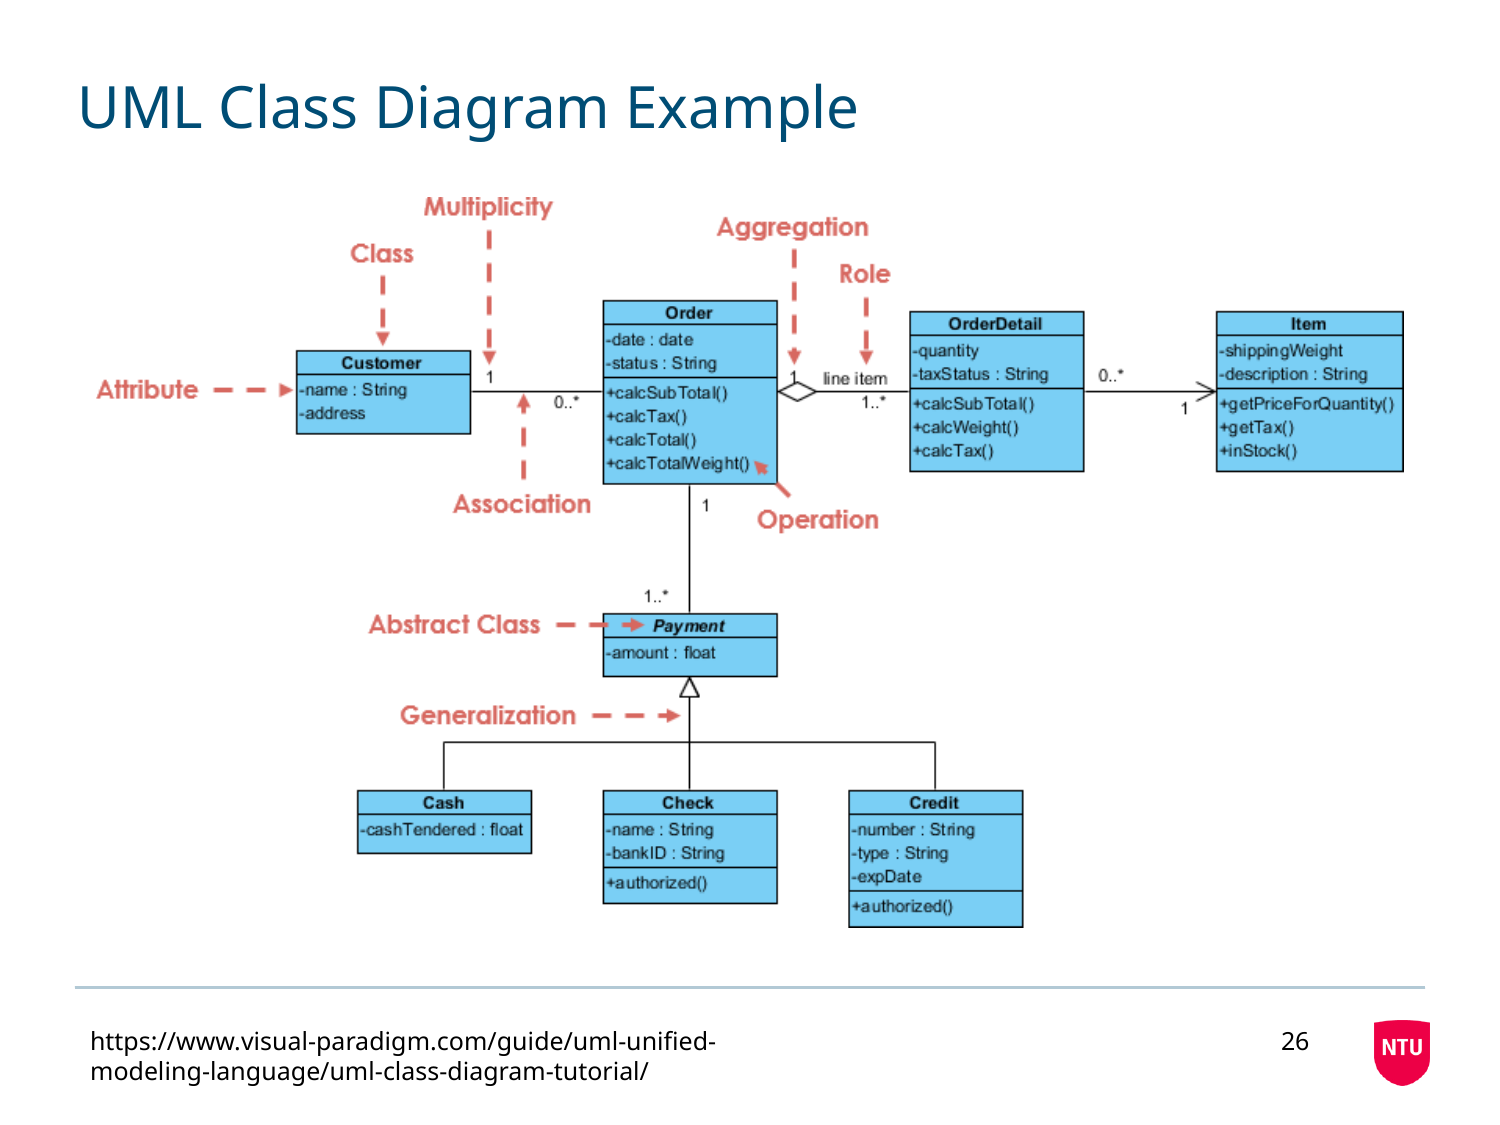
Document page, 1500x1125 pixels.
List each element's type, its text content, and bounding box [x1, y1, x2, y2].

title UML Class Diagram Example [62, 62, 1425, 238]
picture [96, 197, 1404, 928]
slide_number https://www.visual-paradigm.com/guide/uml-unified-modeling-language/uml-class-diagram-tutorial/ [75, 1017, 798, 1097]
picture [1374, 1020, 1430, 1086]
slide_number 26 [974, 1017, 1325, 1097]
